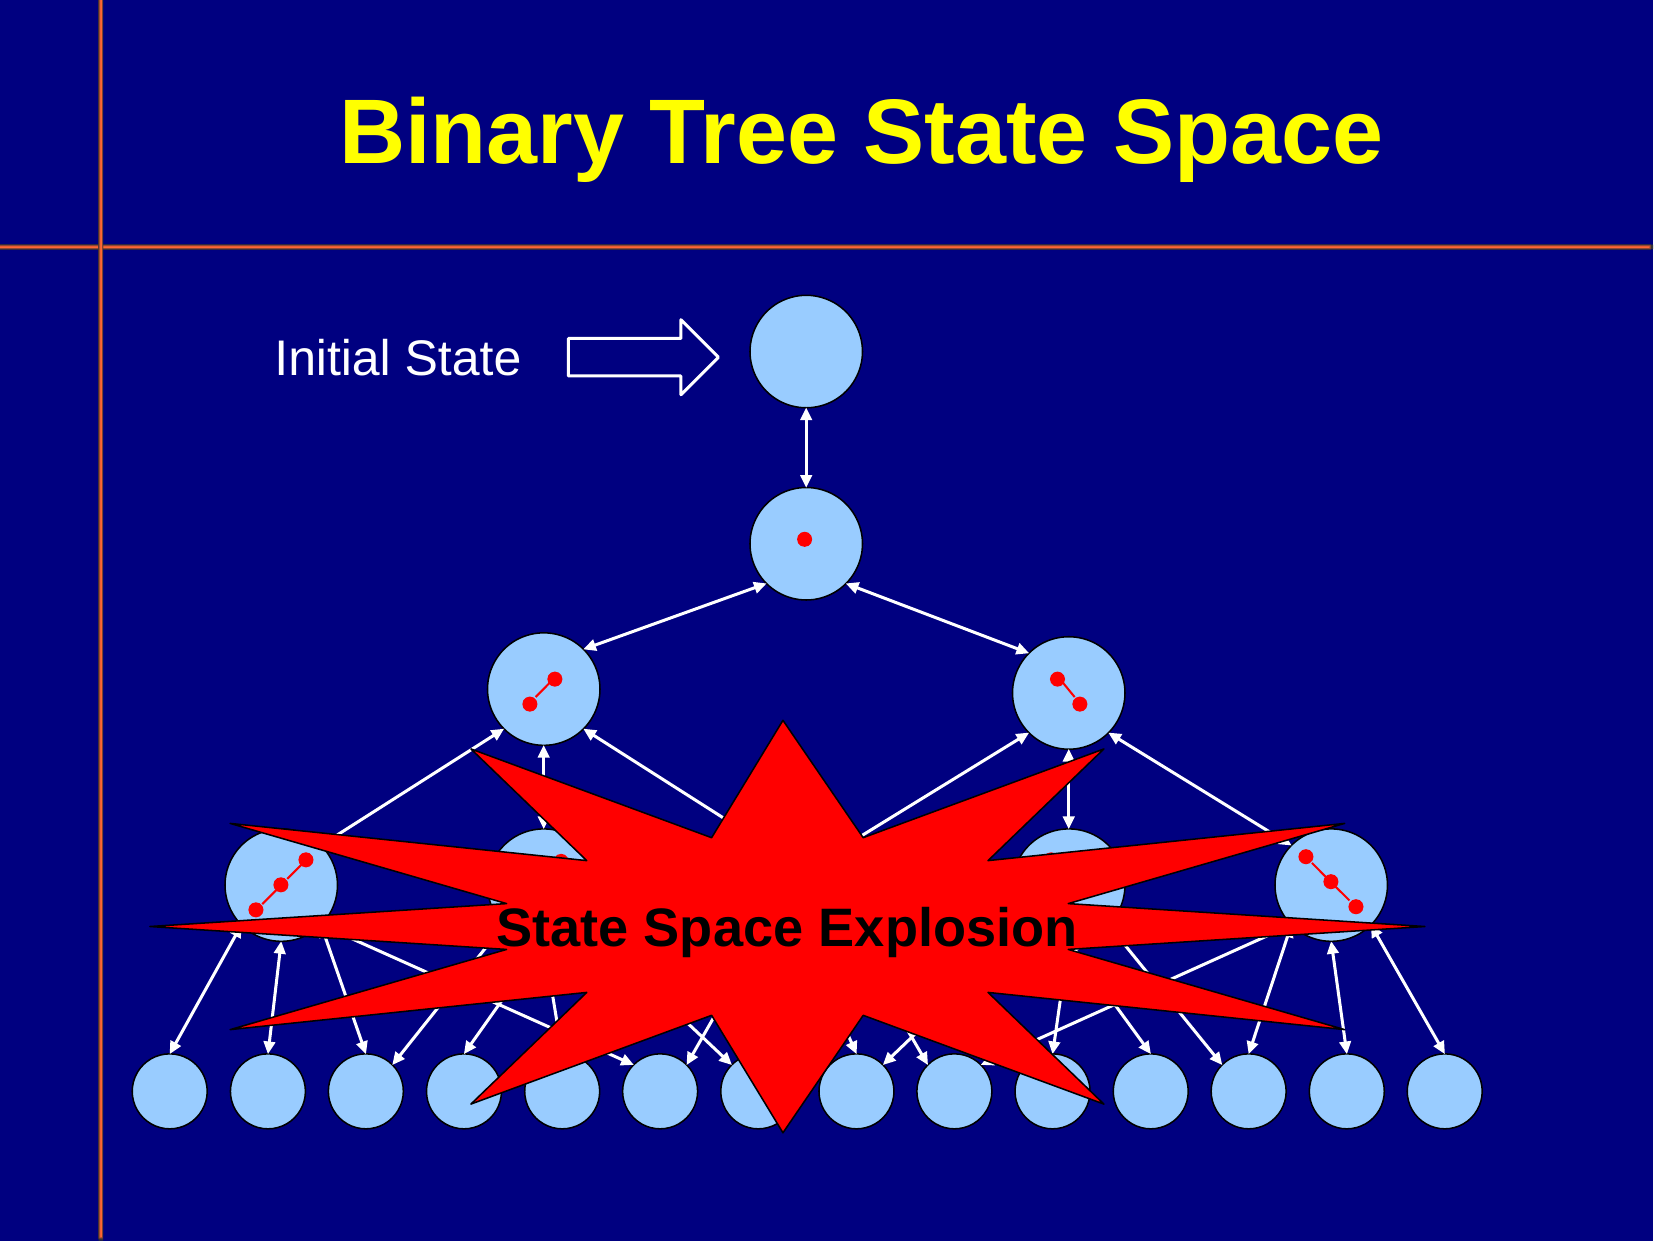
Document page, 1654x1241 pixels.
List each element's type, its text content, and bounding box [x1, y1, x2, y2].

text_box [749, 407, 863, 581]
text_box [224, 732, 1388, 942]
title Binary Tree State Space [117, 25, 1606, 234]
text_box [750, 295, 863, 406]
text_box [131, 924, 1483, 1130]
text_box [487, 582, 1126, 731]
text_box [234, 319, 719, 395]
